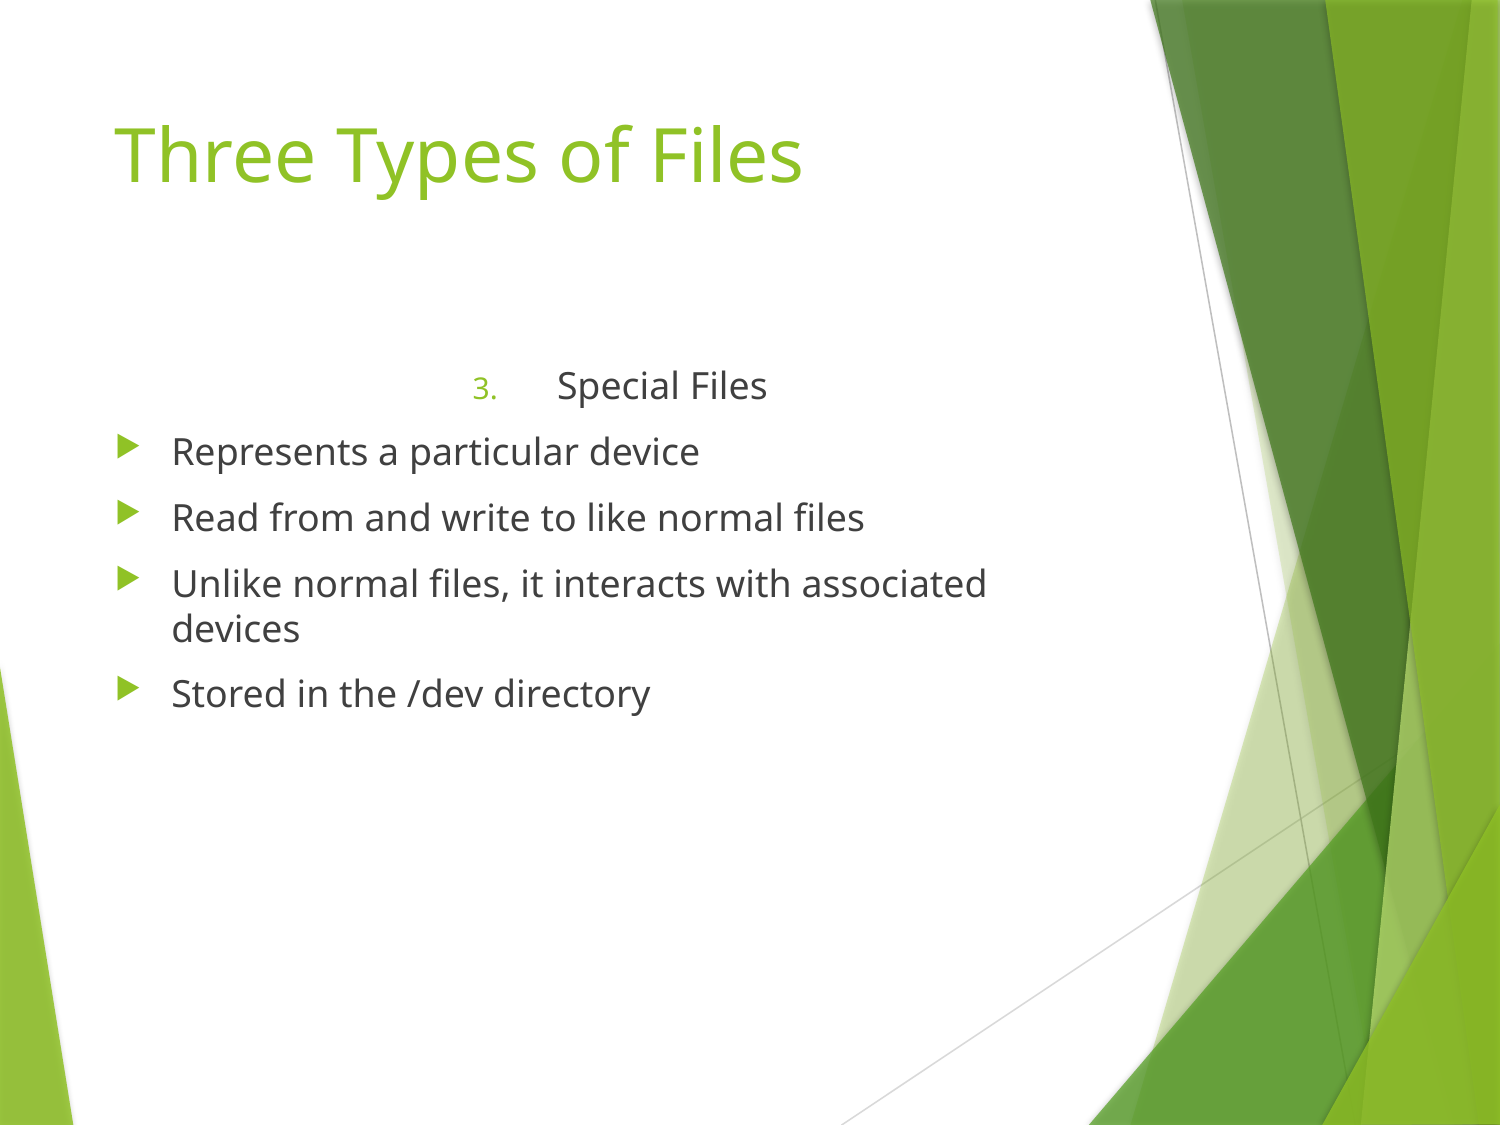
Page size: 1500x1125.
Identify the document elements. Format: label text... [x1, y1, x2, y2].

list Special Files Represents a particular device Read from and write to like normal files Unlike normal files, it interacts with associated devices Stored in the /dev directory [99, 354, 1142, 992]
title Three Types of Files [99, 99, 1142, 317]
